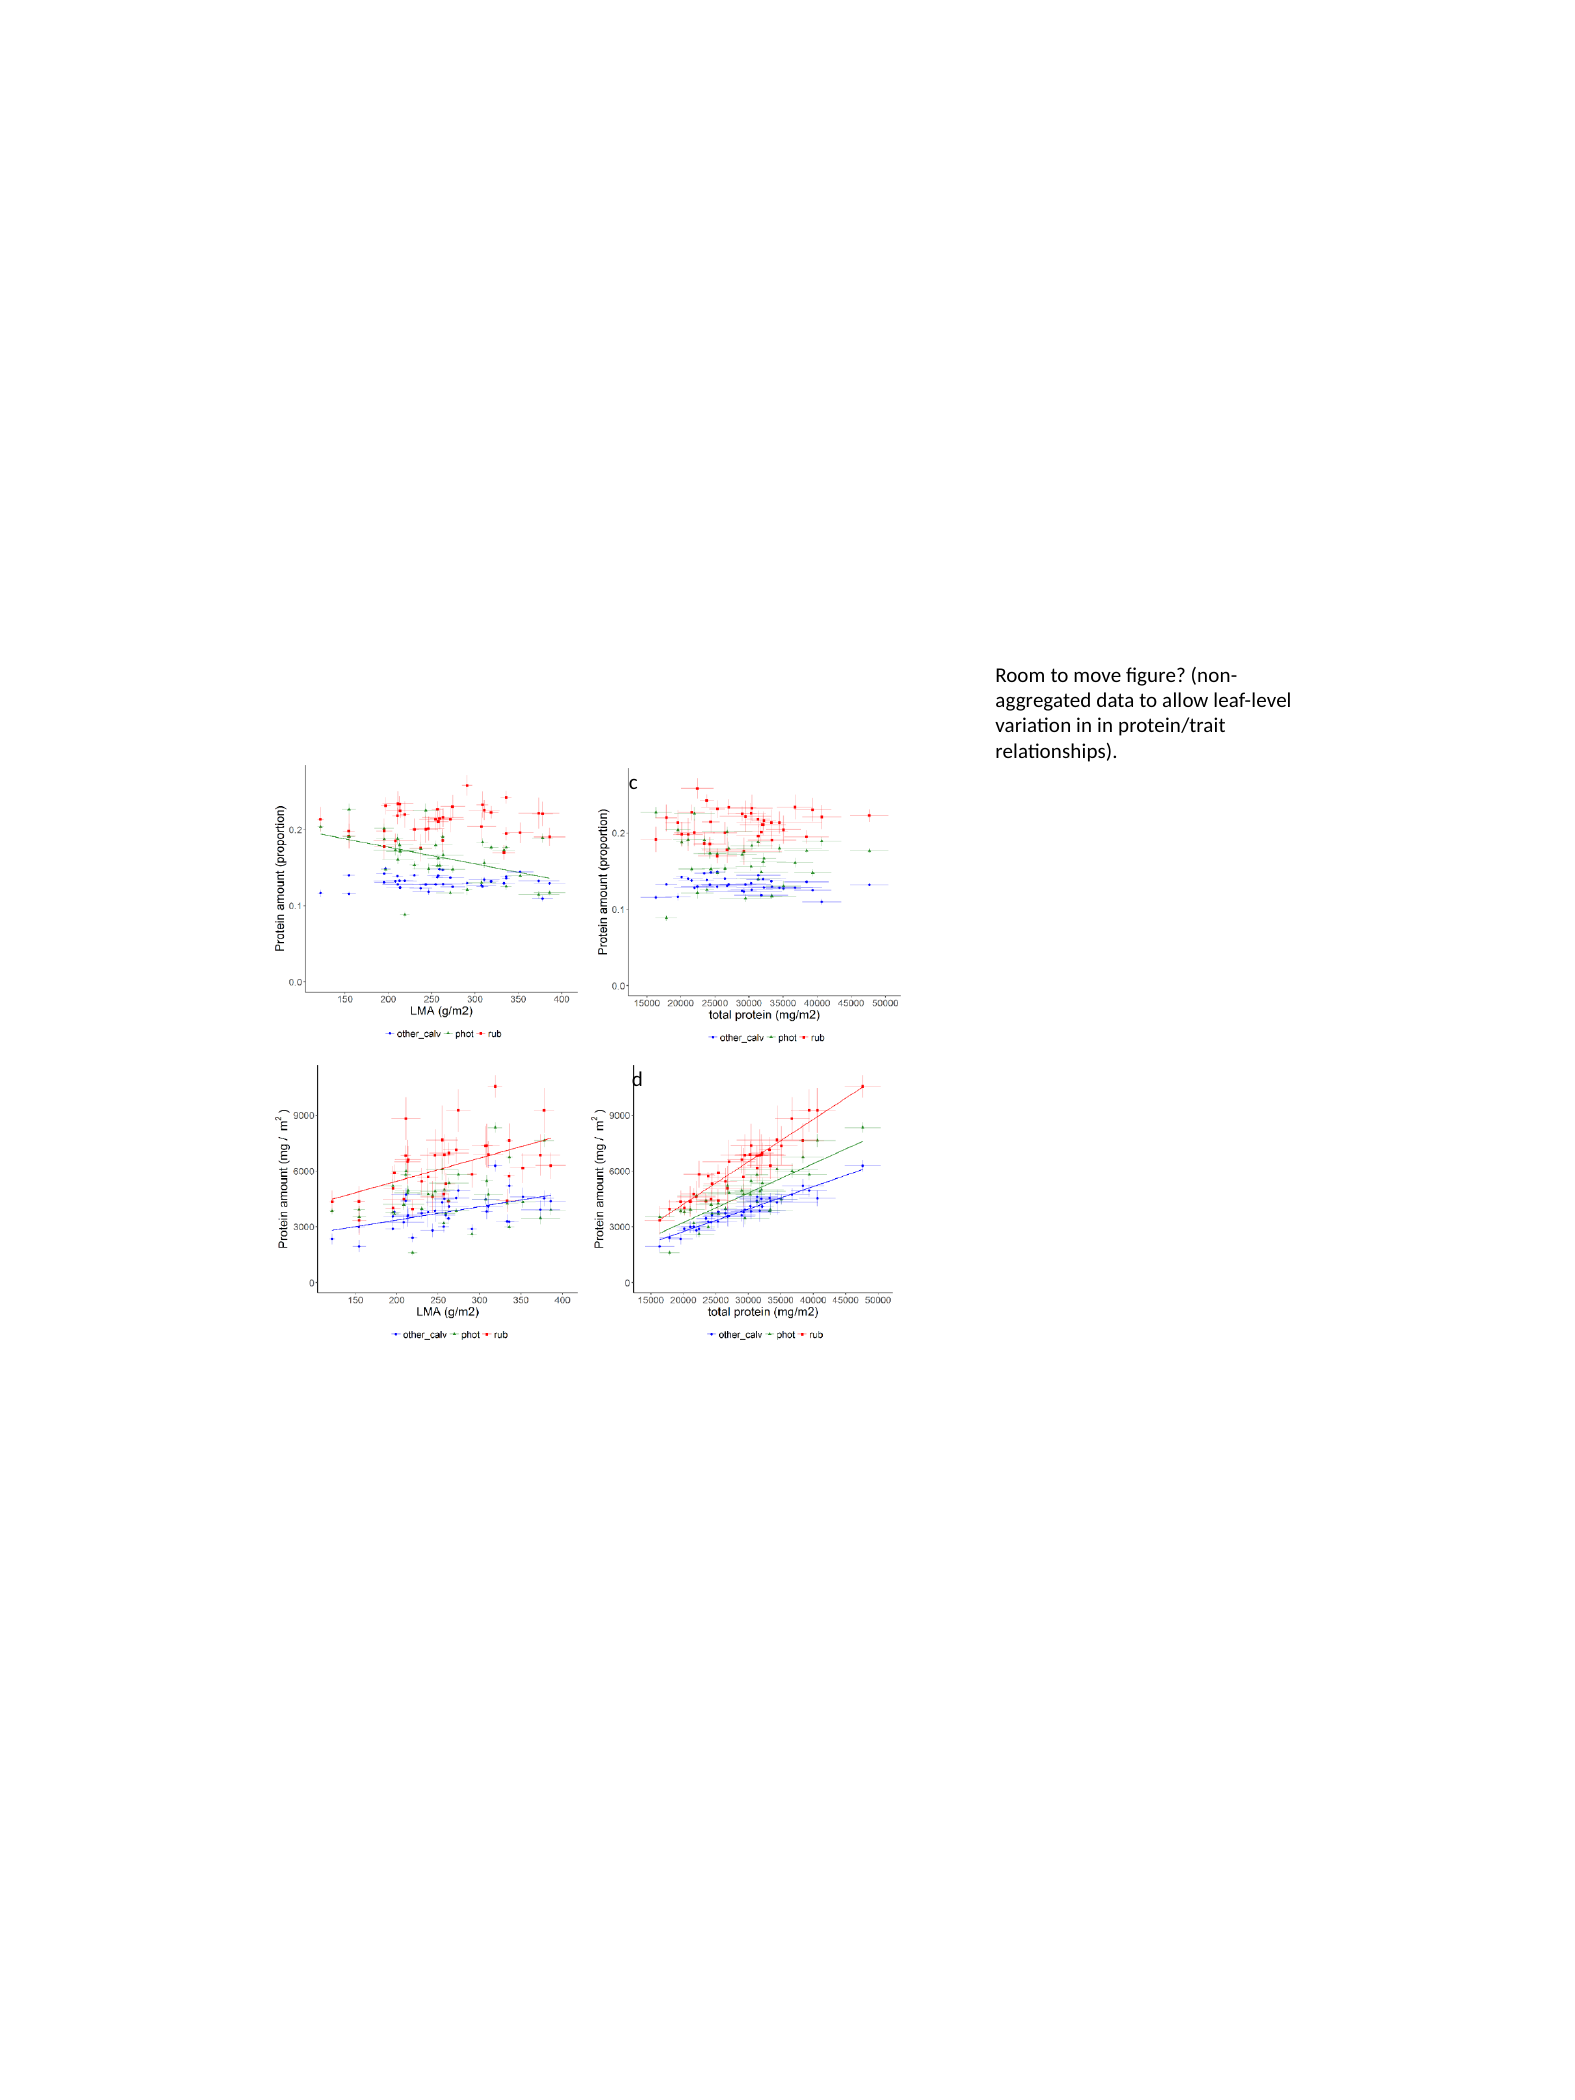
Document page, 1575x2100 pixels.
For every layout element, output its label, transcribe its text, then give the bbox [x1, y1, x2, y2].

text_box Room to move figure? (non-aggregated data to allow leaf-level variation in in protein/trait relationships). [980, 653, 1312, 770]
picture [587, 1061, 896, 1347]
picture [594, 764, 904, 1050]
picture [271, 1061, 581, 1347]
picture [271, 761, 581, 1047]
